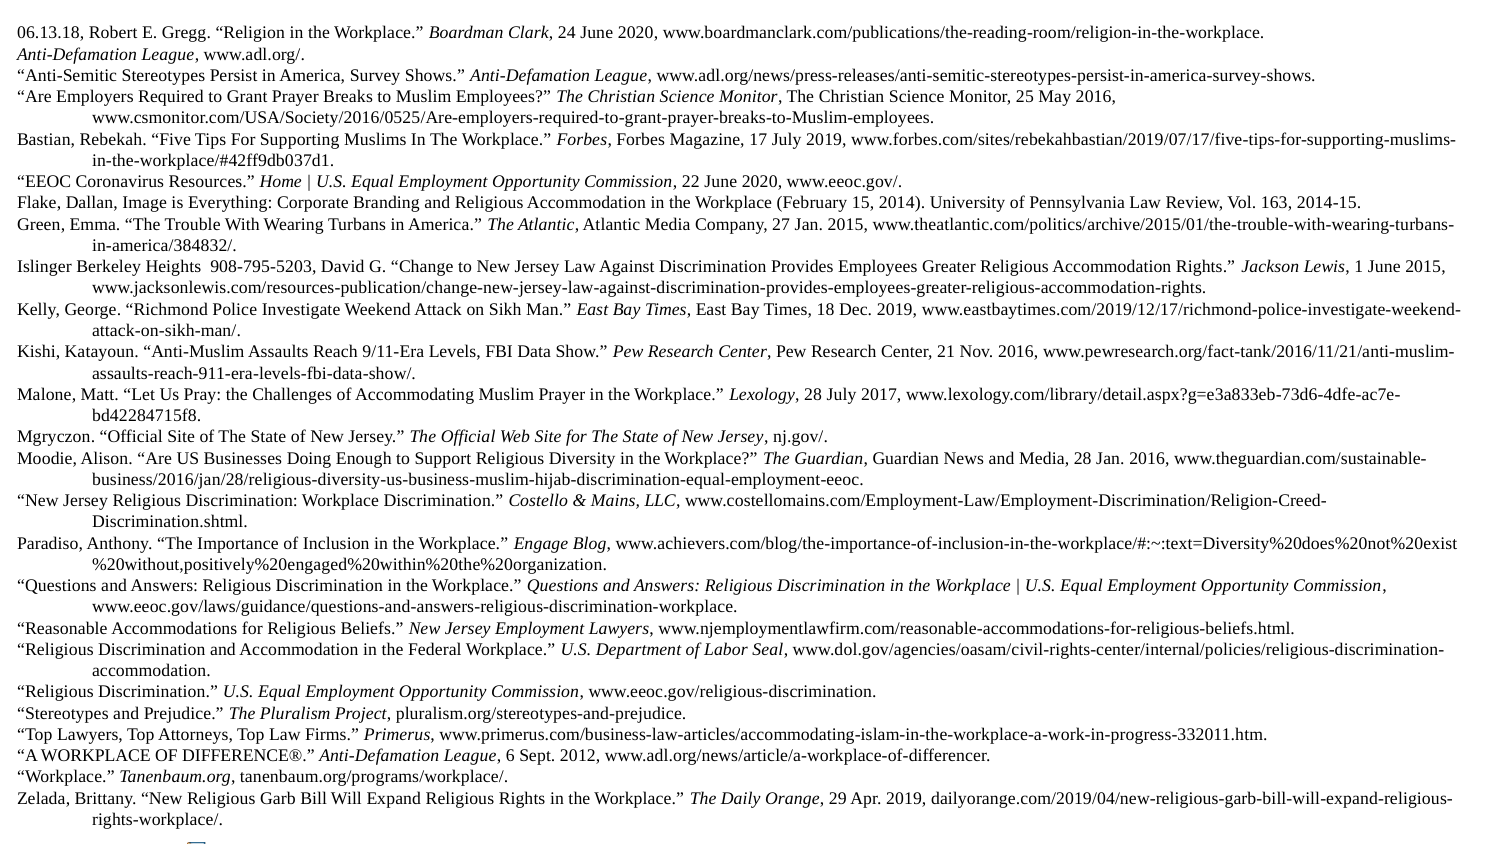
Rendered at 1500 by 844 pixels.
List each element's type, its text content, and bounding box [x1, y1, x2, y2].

text_box 06.13.18, Robert E. Gregg. “Religion in the Workplace.” Boardman Clark, 24 June 2020, www.boardmanclark.com/publications/the-reading-room/religion-in-the-workplace. Anti-Defamation League, www.adl.org/. “Anti-Semitic Stereotypes Persist in America, Survey Shows.” Anti-Defamation League, www.adl.org/news/press-releases/anti-semitic-stereotypes-persist-in-america-survey-shows. “Are Employers Required to Grant Prayer Breaks to Muslim Employees?” The Christian Science Monitor, The Christian Science Monitor, 25 May 2016, www.csmonitor.com/USA/Society/2016/0525/Are-employers-required-to-grant-prayer-breaks-to-Muslim-employees. Bastian, Rebekah. “Five Tips For Supporting Muslims In The Workplace.” Forbes, Forbes Magazine, 17 July 2019, www.forbes.com/sites/rebekahbastian/2019/07/17/five-tips-for-supporting-muslims-in-the-workplace/#42ff9db037d1. “EEOC Coronavirus Resources.” Home | U.S. Equal Employment Opportunity Commission, 22 June 2020, www.eeoc.gov/. Flake, Dallan, Image is Everything: Corporate Branding and Religious Accommodation in the Workplace (February 15, 2014). University of Pennsylvania Law Review, Vol. 163, 2014-15. Green, Emma. “The Trouble With Wearing Turbans in America.” The Atlantic, Atlantic Media Company, 27 Jan. 2015, www.theatlantic.com/politics/archive/2015/01/the-trouble-with-wearing-turbans-in-america/384832/. Islinger Berkeley Heights 908-795-5203, David G. “Change to New Jersey Law Against Discrimination Provides Employees Greater Religious Accommodation Rights.” Jackson Lewis, 1 June 2015, www.jacksonlewis.com/resources-publication/change-new-jersey-law-against-discrimination-provides-employees-greater-religious-accommodation-rights. Kelly, George. “Richmond Police Investigate Weekend Attack on Sikh Man.” East Bay Times, East Bay Times, 18 Dec. 2019, www.eastbaytimes.com/2019/12/17/richmond-police-investigate-weekend-attack-on-sikh-man/. Kishi, Katayoun. “Anti-Muslim Assaults Reach 9/11-Era Levels, FBI Data Show.” Pew Research Center, Pew Research Center, 21 Nov. 2016, www.pewresearch.org/fact-tank/2016/11/21/anti-muslim-assaults-reach-911-era-levels-fbi-data-show/. Malone, Matt. “Let Us Pray: the Challenges of Accommodating Muslim Prayer in the Workplace.” Lexology, 28 July 2017, www.lexology.com/library/detail.aspx?g=e3a833eb-73d6-4dfe-ac7e-bd42284715f8. Mgryczon. “Official Site of The State of New Jersey.” The Official Web Site for The State of New Jersey, nj.gov/. Moodie, Alison. “Are US Businesses Doing Enough to Support Religious Diversity in the Workplace?” The Guardian, Guardian News and Media, 28 Jan. 2016, www.theguardian.com/sustainable-business/2016/jan/28/religious-diversity-us-business-muslim-hijab-discrimination-equal-employment-eeoc. “New Jersey Religious Discrimination: Workplace Discrimination.” Costello & Mains, LLC, www.costellomains.com/Employment-Law/Employment-Discrimination/Religion-Creed-Discrimination.shtml. Paradiso, Anthony. “The Importance of Inclusion in the Workplace.” Engage Blog, www.achievers.com/blog/the-importance-of-inclusion-in-the-workplace/#:~:text=Diversity%20does%20not%20exist%20without,positively%20engaged%20within%20the%20organization. “Questions and Answers: Religious Discrimination in the Workplace.” Questions and Answers: Religious Discrimination in the Workplace | U.S. Equal Employment Opportunity Commission, www.eeoc.gov/laws/guidance/questions-and-answers-religious-discrimination-workplace. “Reasonable Accommodations for Religious Beliefs.” New Jersey Employment Lawyers, www.njemploymentlawfirm.com/reasonable-accommodations-for-religious-beliefs.html. “Religious Discrimination and Accommodation in the Federal Workplace.” U.S. Department of Labor Seal, www.dol.gov/agencies/oasam/civil-rights-center/internal/policies/religious-discrimination-accommodation. “Religious Discrimination.” U.S. Equal Employment Opportunity Commission, www.eeoc.gov/religious-discrimination. “Stereotypes and Prejudice.” The Pluralism Project, pluralism.org/stereotypes-and-prejudice. “Top Lawyers, Top Attorneys, Top Law Firms.” Primerus, www.primerus.com/business-law-articles/accommodating-islam-in-the-workplace-a-work-in-progress-332011.htm. “A WORKPLACE OF DIFFERENCE®.” Anti-Defamation League, 6 Sept. 2012, www.adl.org/news/article/a-workplace-of-differencer. “Workplace.” Tanenbaum.org, tanenbaum.org/programs/workplace/. Zelada, Brittany. “New Religious Garb Bill Will Expand Religious Rights in the Workplace.” The Daily Orange, 29 Apr. 2019, dailyorange.com/2019/04/new-religious-garb-bill-will-expand-religious-rights-workplace/. [17, 0, 1474, 815]
